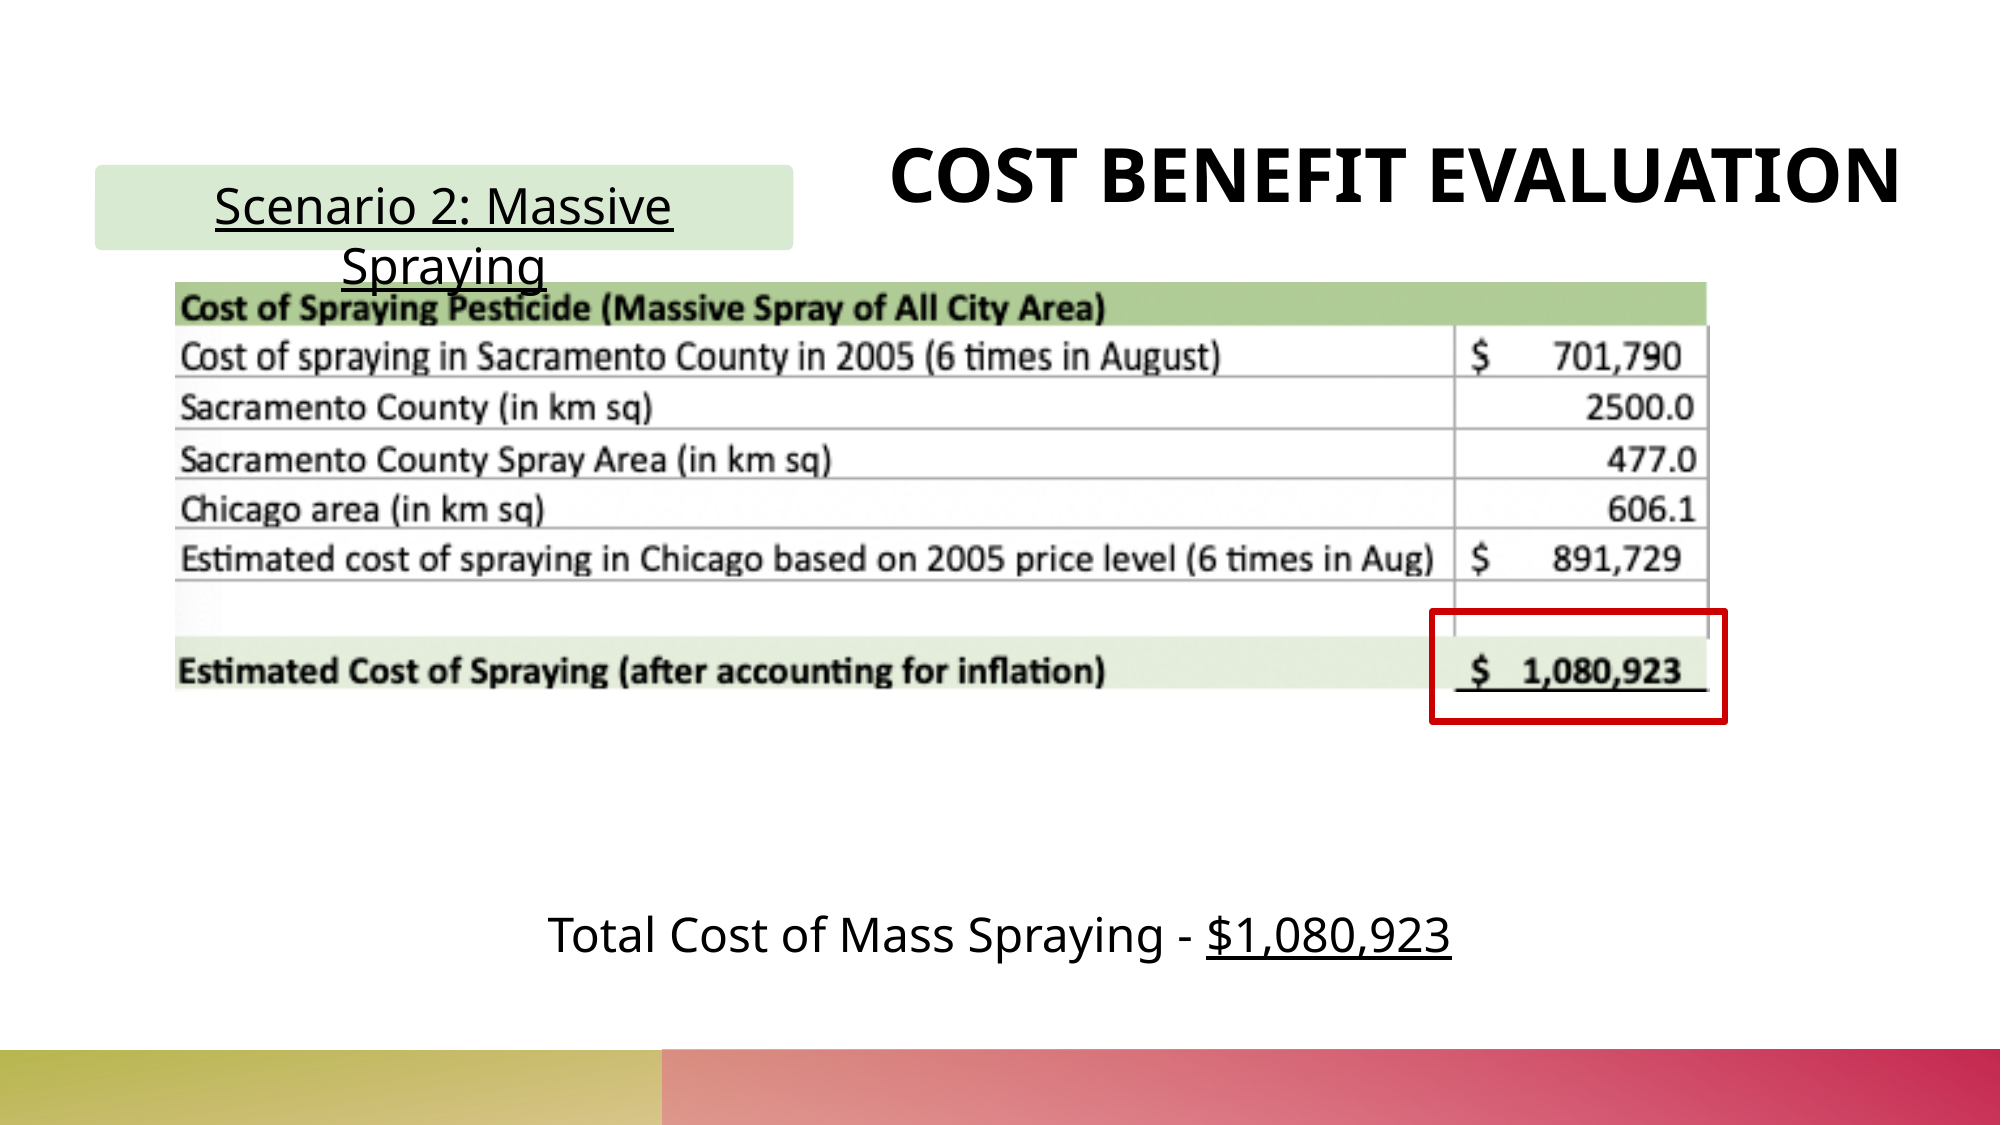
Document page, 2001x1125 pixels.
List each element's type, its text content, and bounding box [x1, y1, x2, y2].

text_box [1432, 611, 1726, 722]
text_box Total Cost of Mass Spraying - $1,080,923 [207, 735, 1793, 961]
text_box Scenario 2: Massive Spraying [94, 164, 794, 251]
title COST BENEFIT EVALUATION [225, 119, 1905, 218]
picture [175, 282, 1710, 693]
